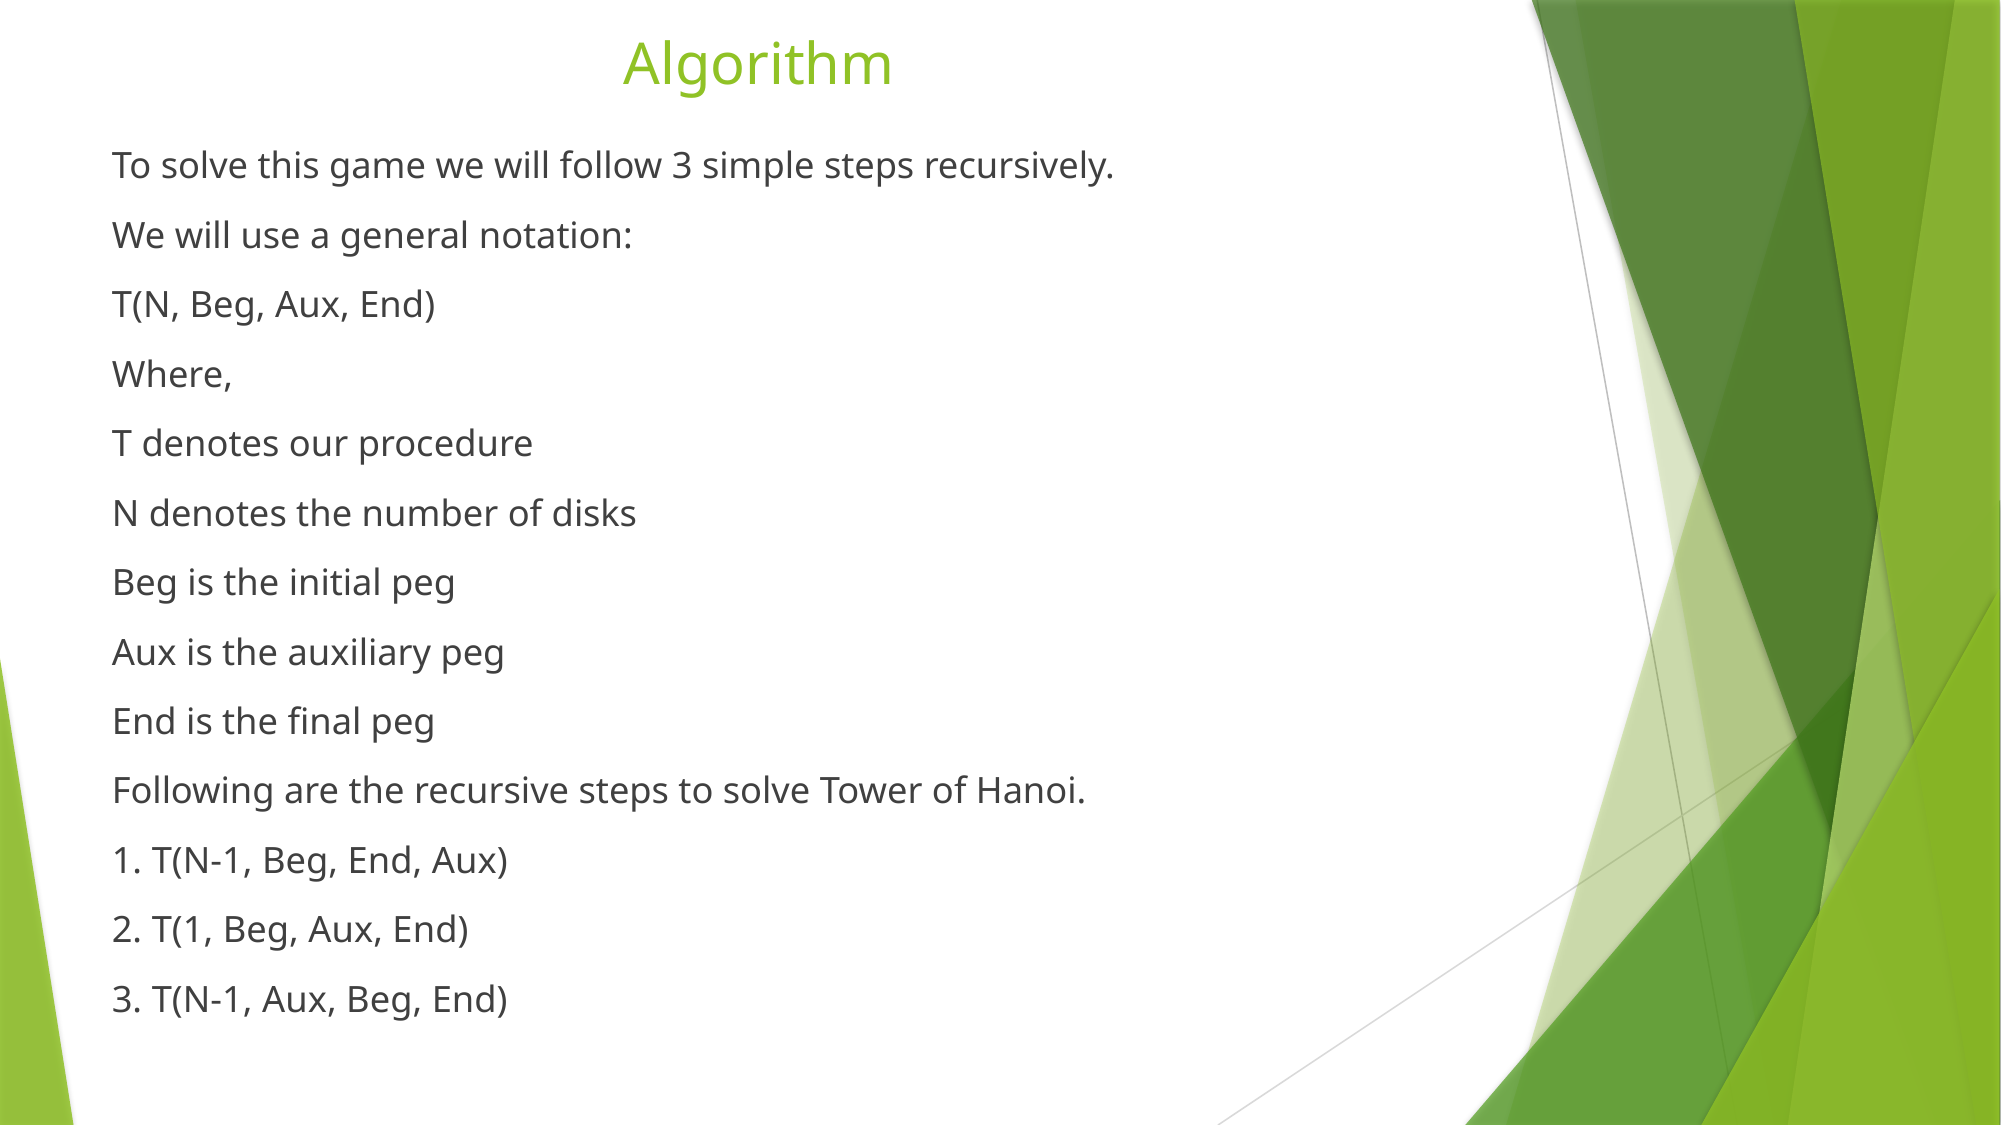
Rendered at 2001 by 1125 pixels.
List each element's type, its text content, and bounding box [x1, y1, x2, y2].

list To solve this game we will follow 3 simple steps recursively. We will use a general notation: T(N, Beg, Aux, End) Where, T denotes our procedure N denotes the number of disks Beg is the initial peg Aux is the auxiliary peg End is the final peg Following are the recursive steps to solve Tower of Hanoi. 1. T(N-1, Beg, End, Aux) 2. T(1, Beg, Aux, End) 3. T(N-1, Aux, Beg, End) [96, 132, 1508, 1041]
title Algorithm [61, 15, 1472, 110]
